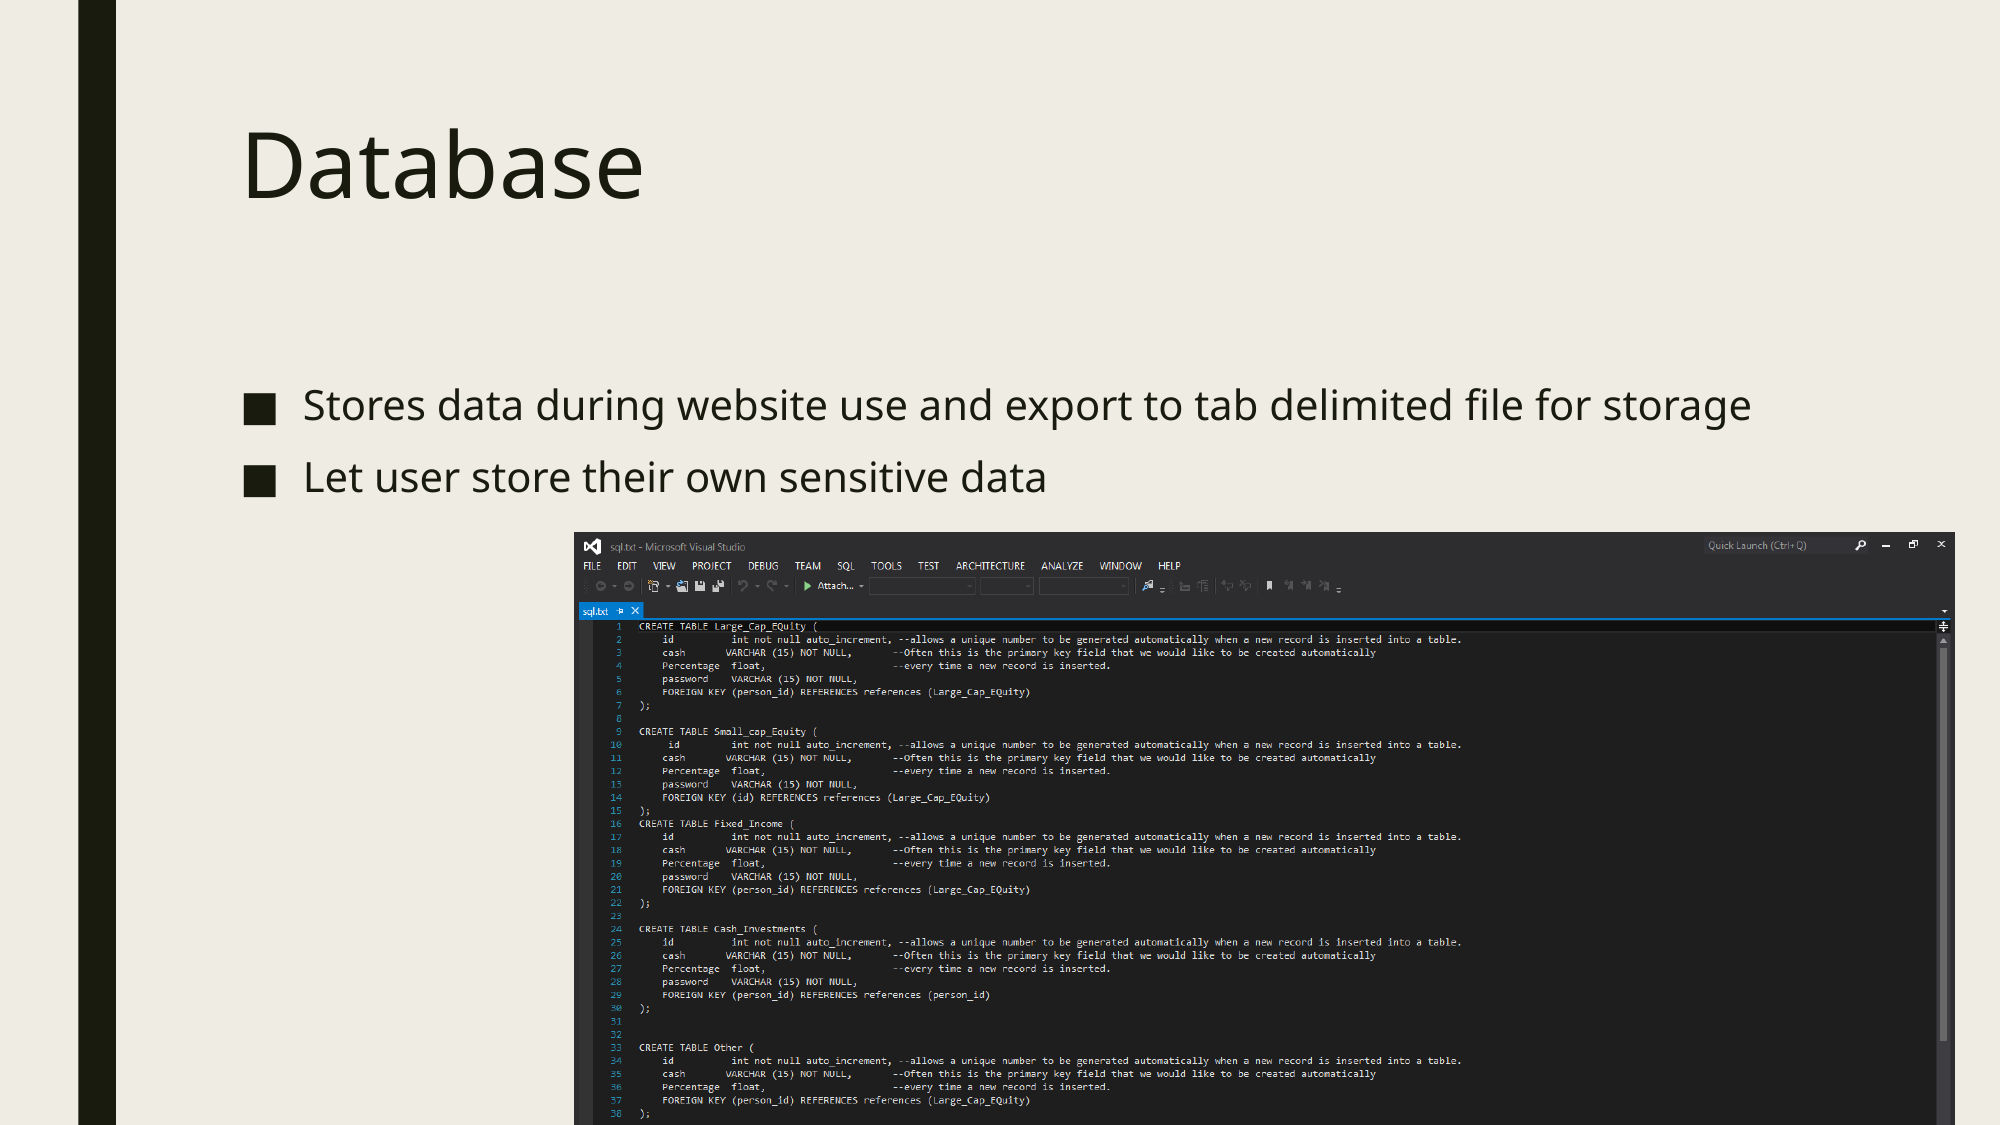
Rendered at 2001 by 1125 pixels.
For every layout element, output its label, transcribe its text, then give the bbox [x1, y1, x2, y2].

picture [574, 532, 1955, 1125]
list Stores data during website use and export to tab delimited file for storage Let user store their own sensitive data [225, 375, 1800, 963]
title Database [225, 112, 1800, 357]
